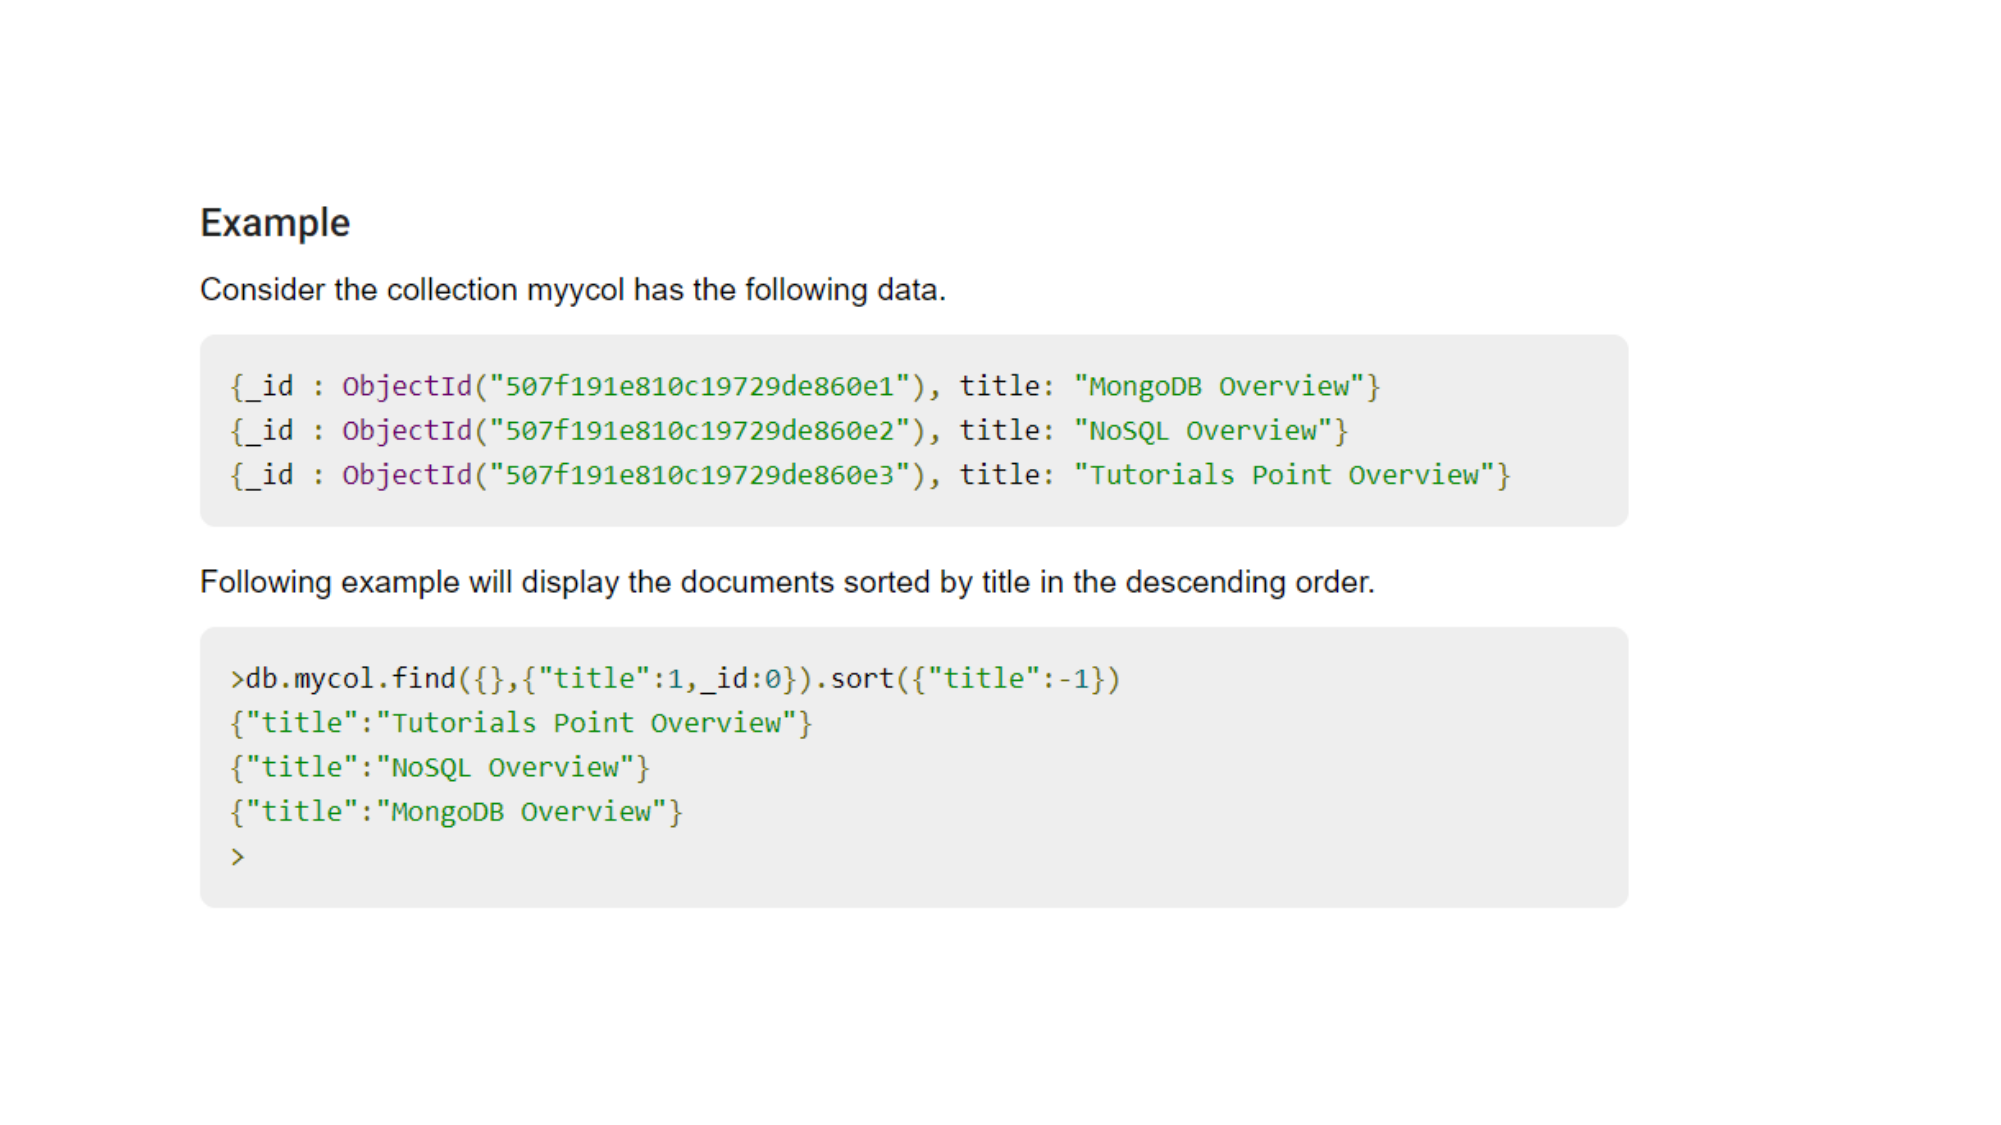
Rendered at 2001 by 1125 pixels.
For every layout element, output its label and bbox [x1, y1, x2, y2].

list [184, 192, 1647, 923]
